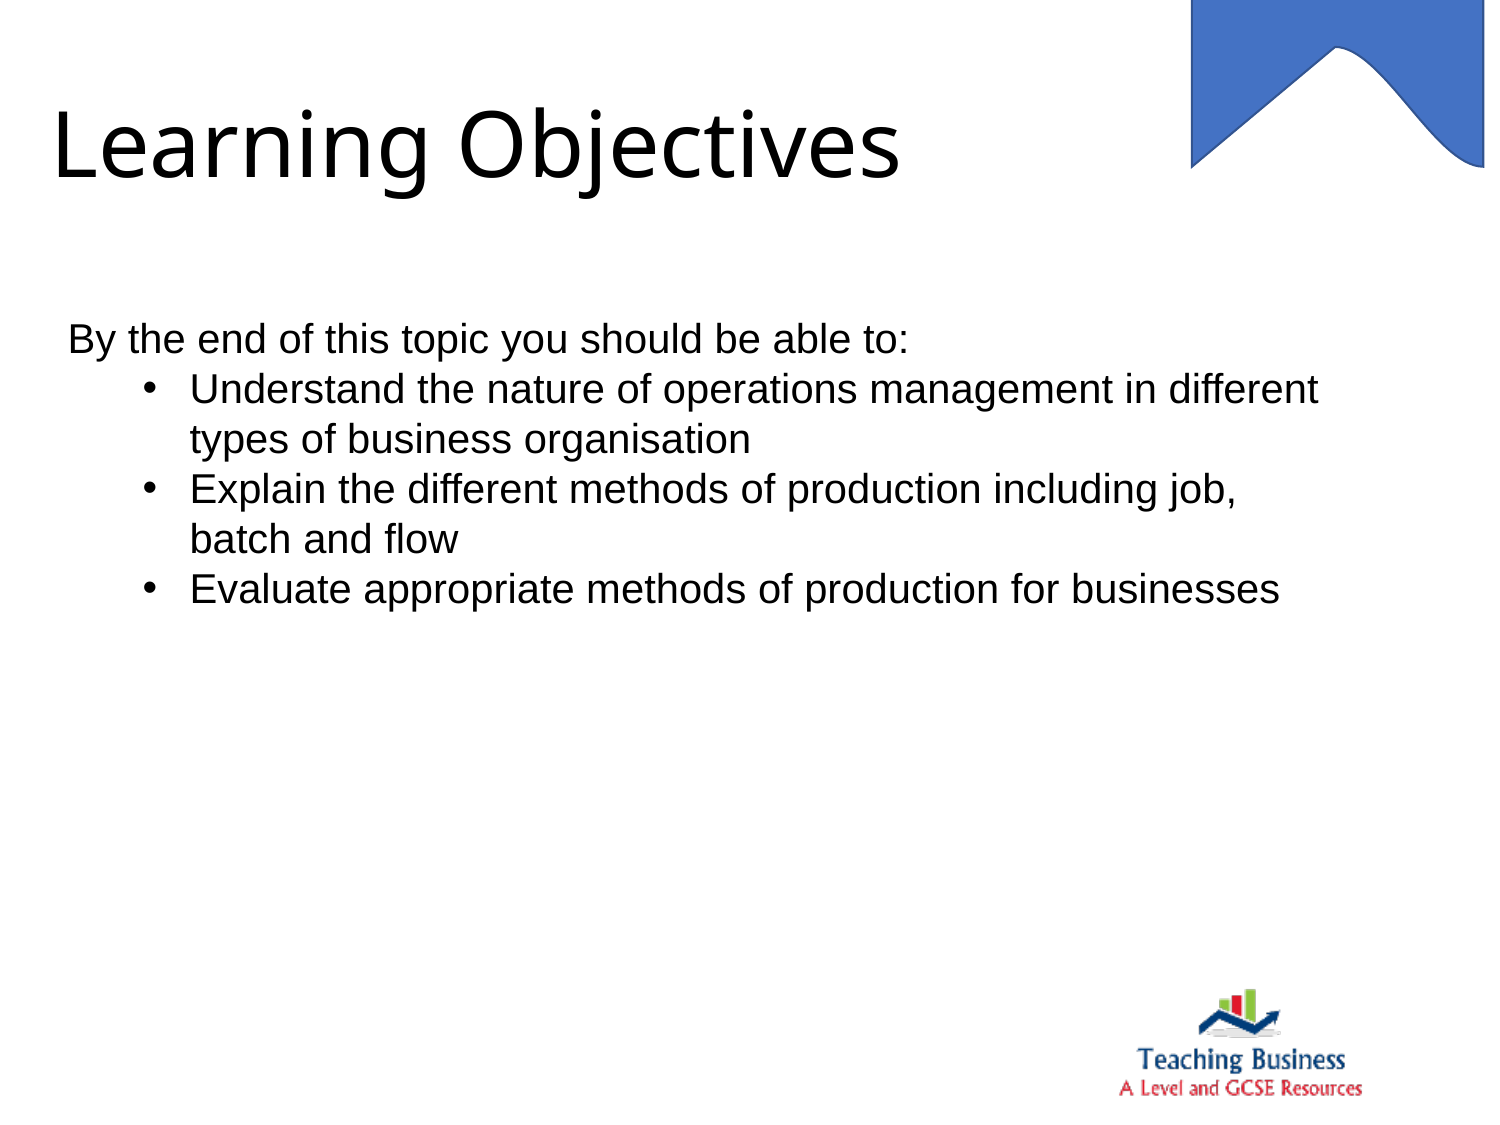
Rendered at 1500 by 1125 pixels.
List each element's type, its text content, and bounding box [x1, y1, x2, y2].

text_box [1191, 0, 1484, 167]
title Learning Objectives [35, 66, 1286, 230]
picture [1107, 952, 1373, 1113]
text_box By the end of this topic you should be able to: Understand the nature of operations management in different types of business organisation Explain the different methods of production including job, batch and flow Evaluate appropriate methods of production for businesses [53, 304, 1353, 620]
